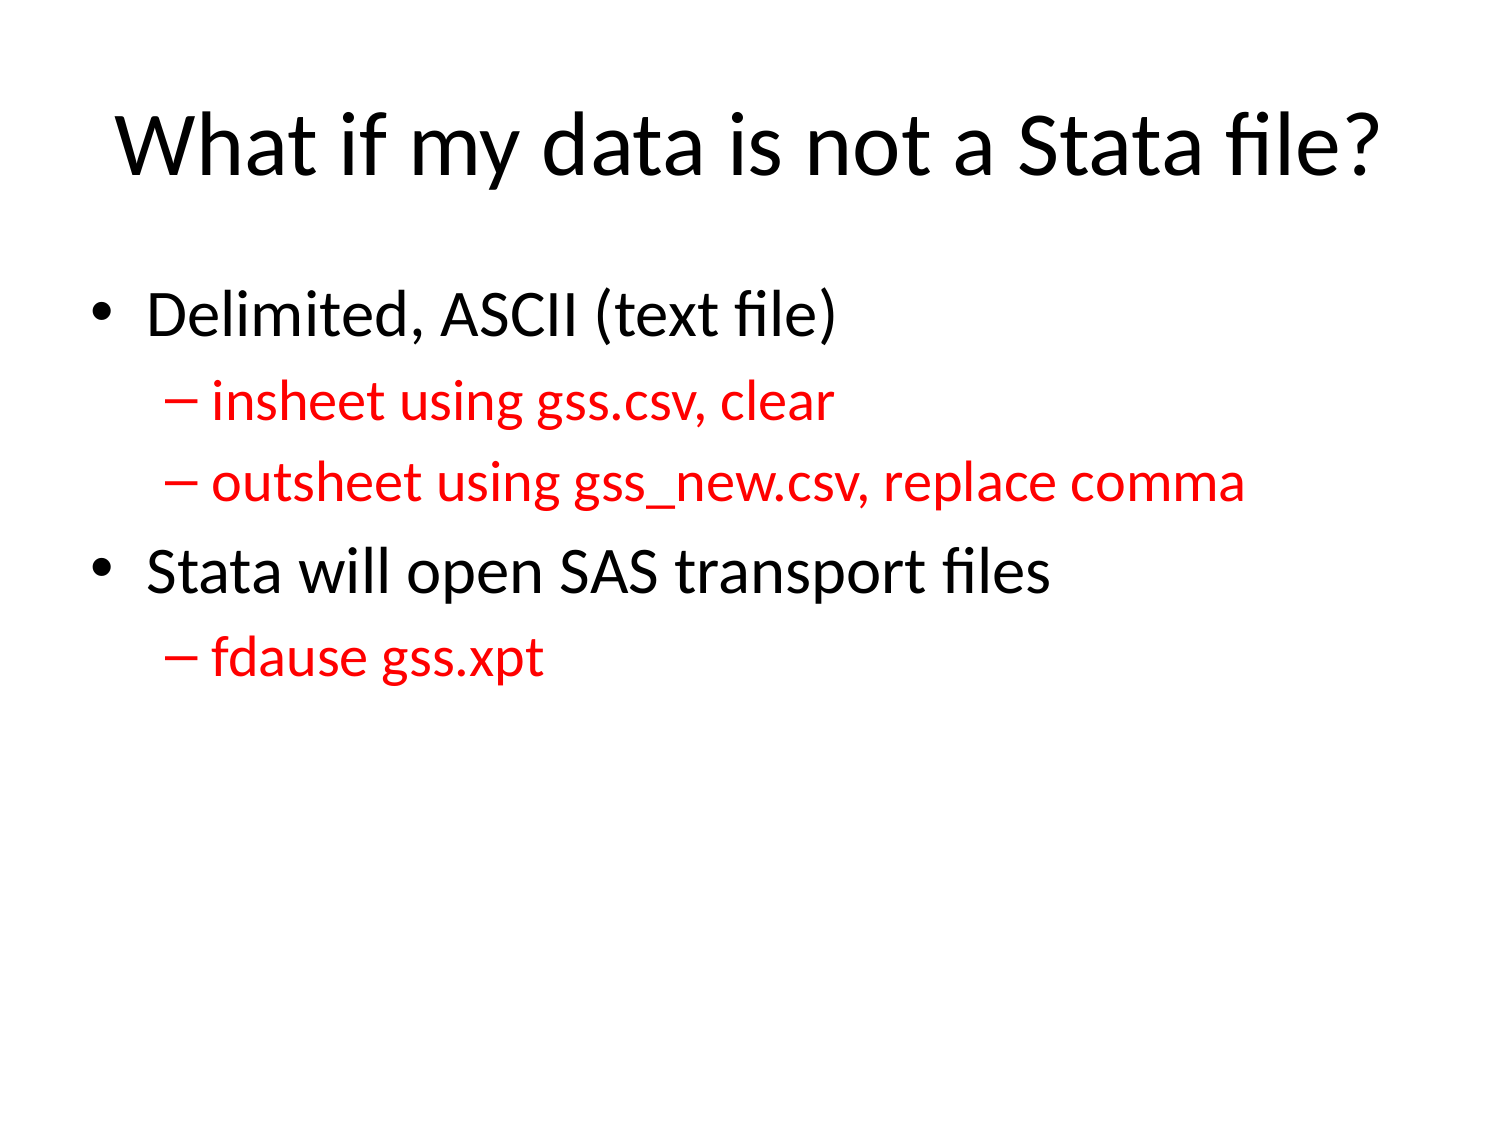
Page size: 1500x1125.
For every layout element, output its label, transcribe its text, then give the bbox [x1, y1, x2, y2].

list Delimited, ASCII (text file) insheet using gss.csv, clear outsheet using gss_new.csv, replace comma Stata will open SAS transport files fdause gss.xpt [75, 262, 1425, 1005]
title What if my data is not a Stata file? [75, 45, 1425, 233]
